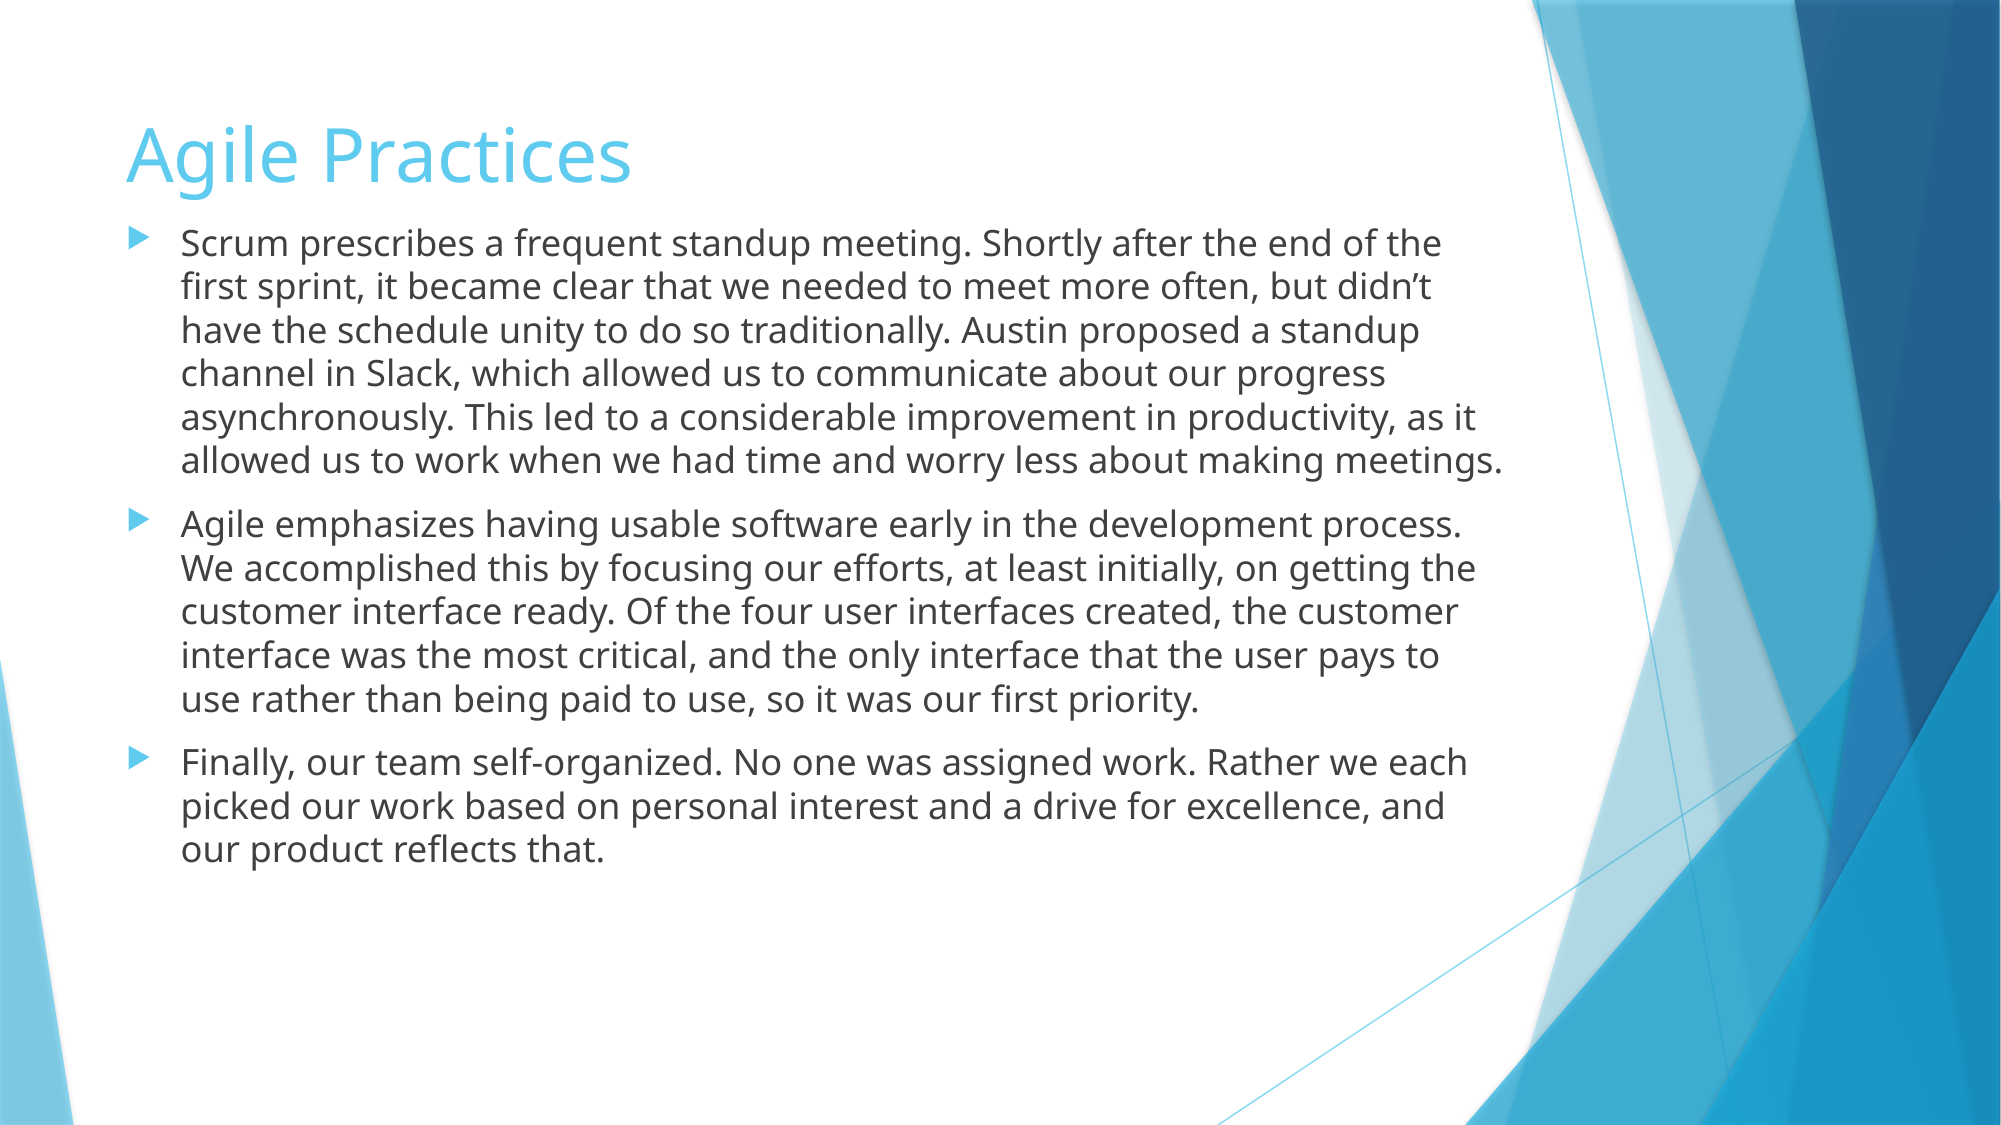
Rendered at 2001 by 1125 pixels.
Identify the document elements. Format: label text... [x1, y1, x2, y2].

title Agile Practices [111, 99, 1522, 212]
list Scrum prescribes a frequent standup meeting. Shortly after the end of the first sprint, it became clear that we needed to meet more often, but didn’t have the schedule unity to do so traditionally. Austin proposed a standup channel in Slack, which allowed us to communicate about our progress asynchronously. This led to a considerable improvement in productivity, as it allowed us to work when we had time and worry less about making meetings. Agile emphasizes having usable software early in the development process. We accomplished this by focusing our efforts, at least initially, on getting the customer interface ready. Of the four user interfaces created, the customer interface was the most critical, and the only interface that the user pays to use rather than being paid to use, so it was our first priority. Finally, our team self-organized. No one was assigned work. Rather we each picked our work based on personal interest and a drive for excellence, and our product reflects that. [111, 212, 1522, 899]
